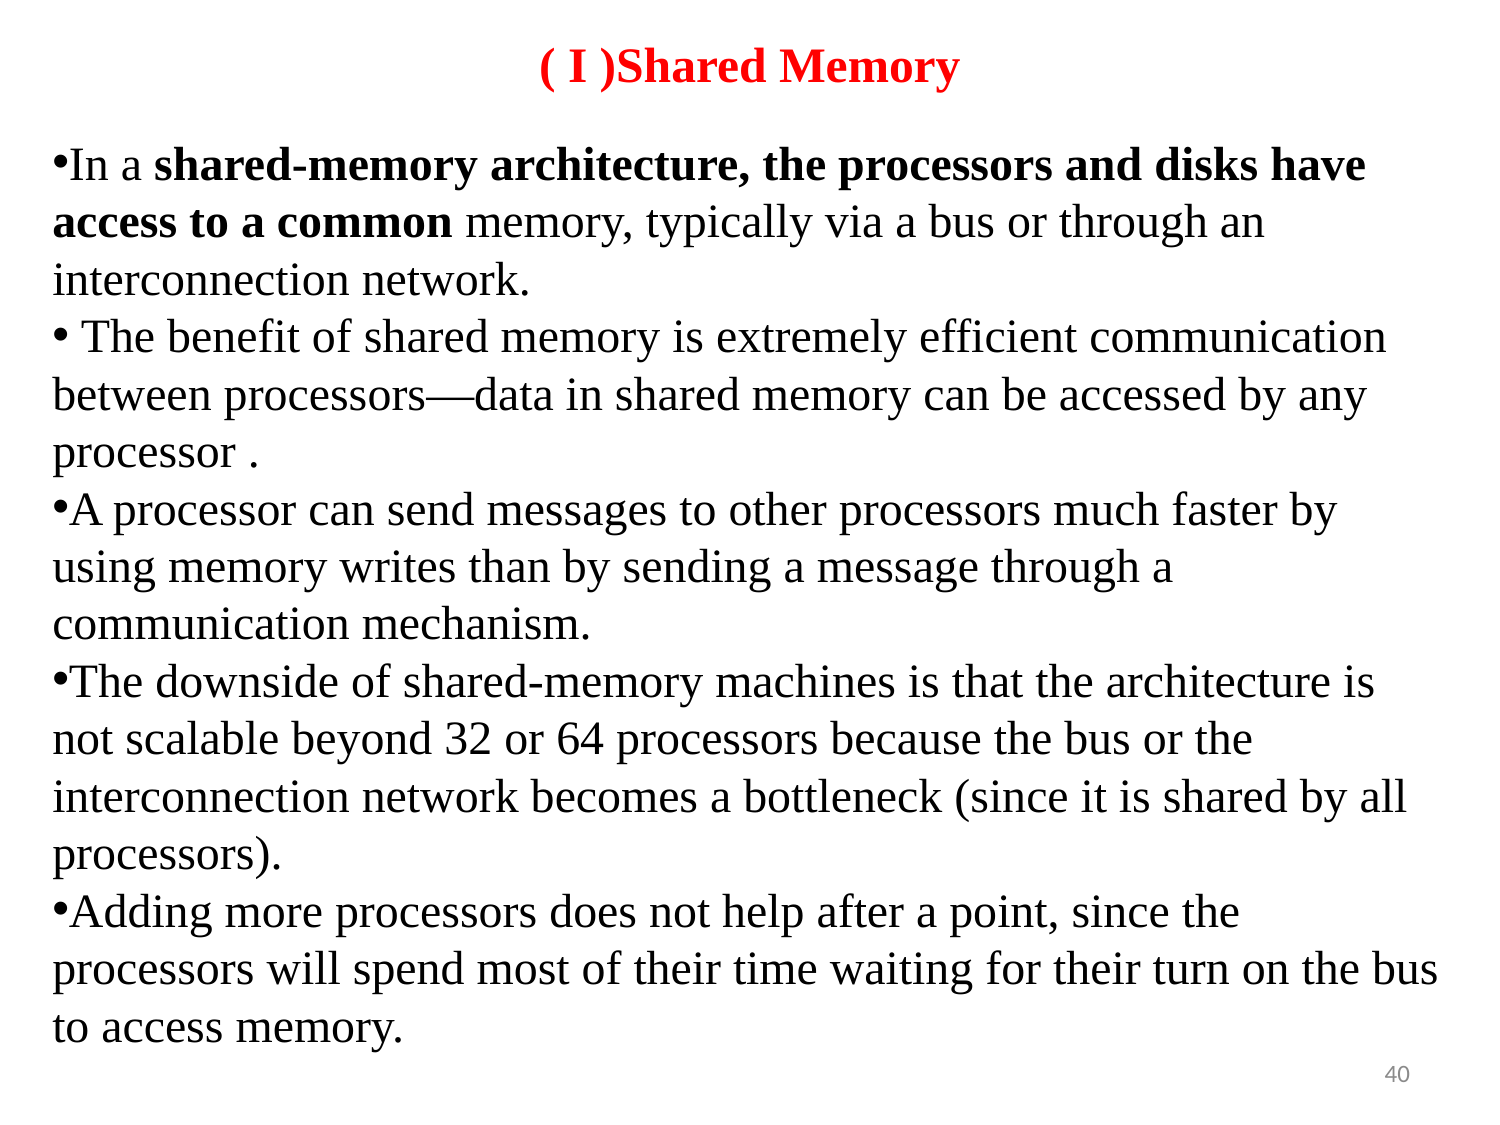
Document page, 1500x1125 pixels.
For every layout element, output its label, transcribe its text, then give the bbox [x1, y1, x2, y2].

slide_number 40 [1074, 1042, 1425, 1103]
text_box In a shared-memory architecture, the processors and disks have access to a common memory, typically via a bus or through an interconnection network. The benefit of shared memory is extremely efficient communication between processors—data in shared memory can be accessed by any processor . A processor can send messages to other processors much faster by using memory writes than by sending a message through a communication mechanism. The downside of shared-memory machines is that the architecture is not scalable beyond 32 or 64 processors because the bus or the interconnection network becomes a bottleneck (since it is shared by all processors). Adding more processors does not help after a point, since the processors will spend most of their time waiting for their turn on the bus to access memory. [37, 124, 1463, 1060]
title ( I )Shared Memory [75, 24, 1425, 100]
